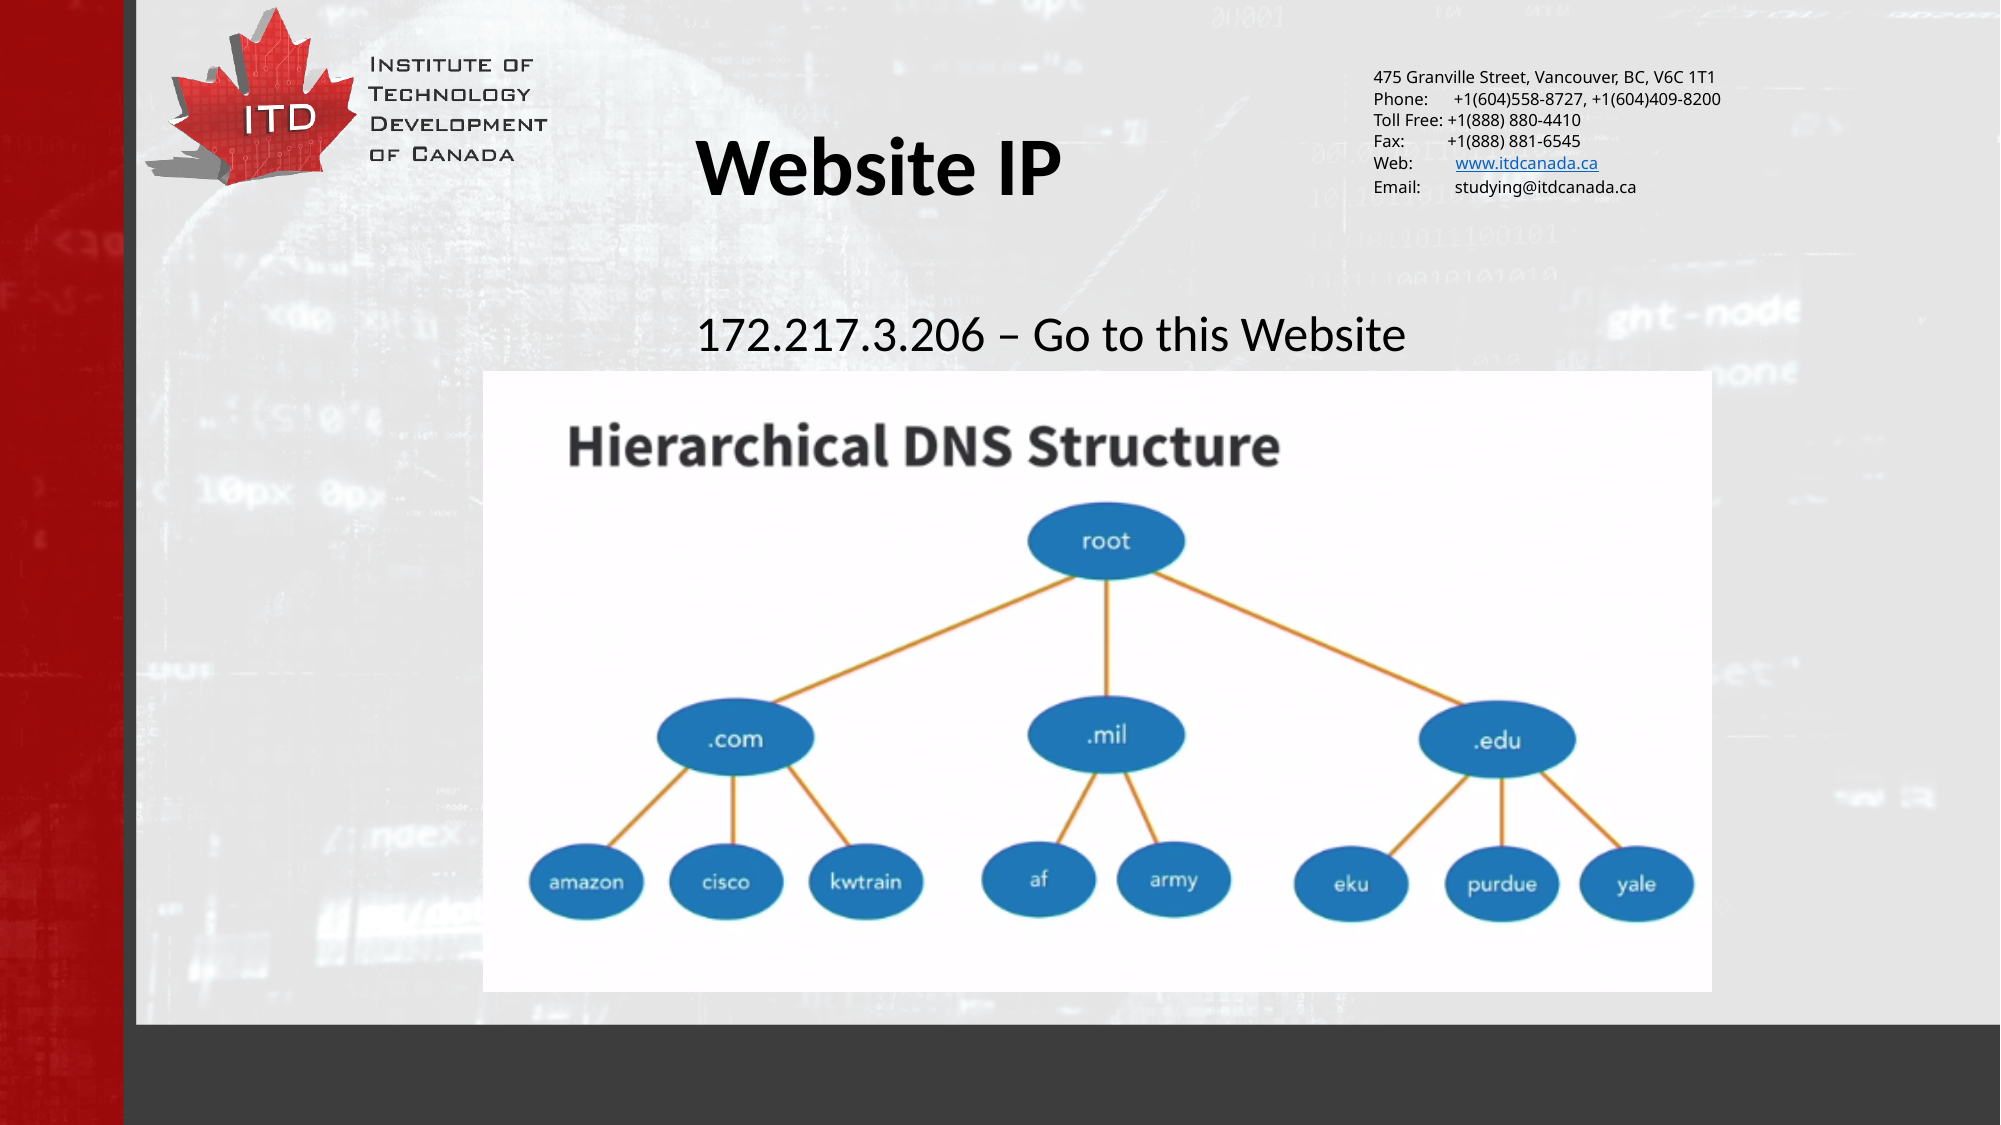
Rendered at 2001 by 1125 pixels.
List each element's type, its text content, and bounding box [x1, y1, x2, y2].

text_box Website IP 172.217.3.206 – Go to this Website [680, 104, 1617, 369]
picture [0, 0, 2000, 1125]
